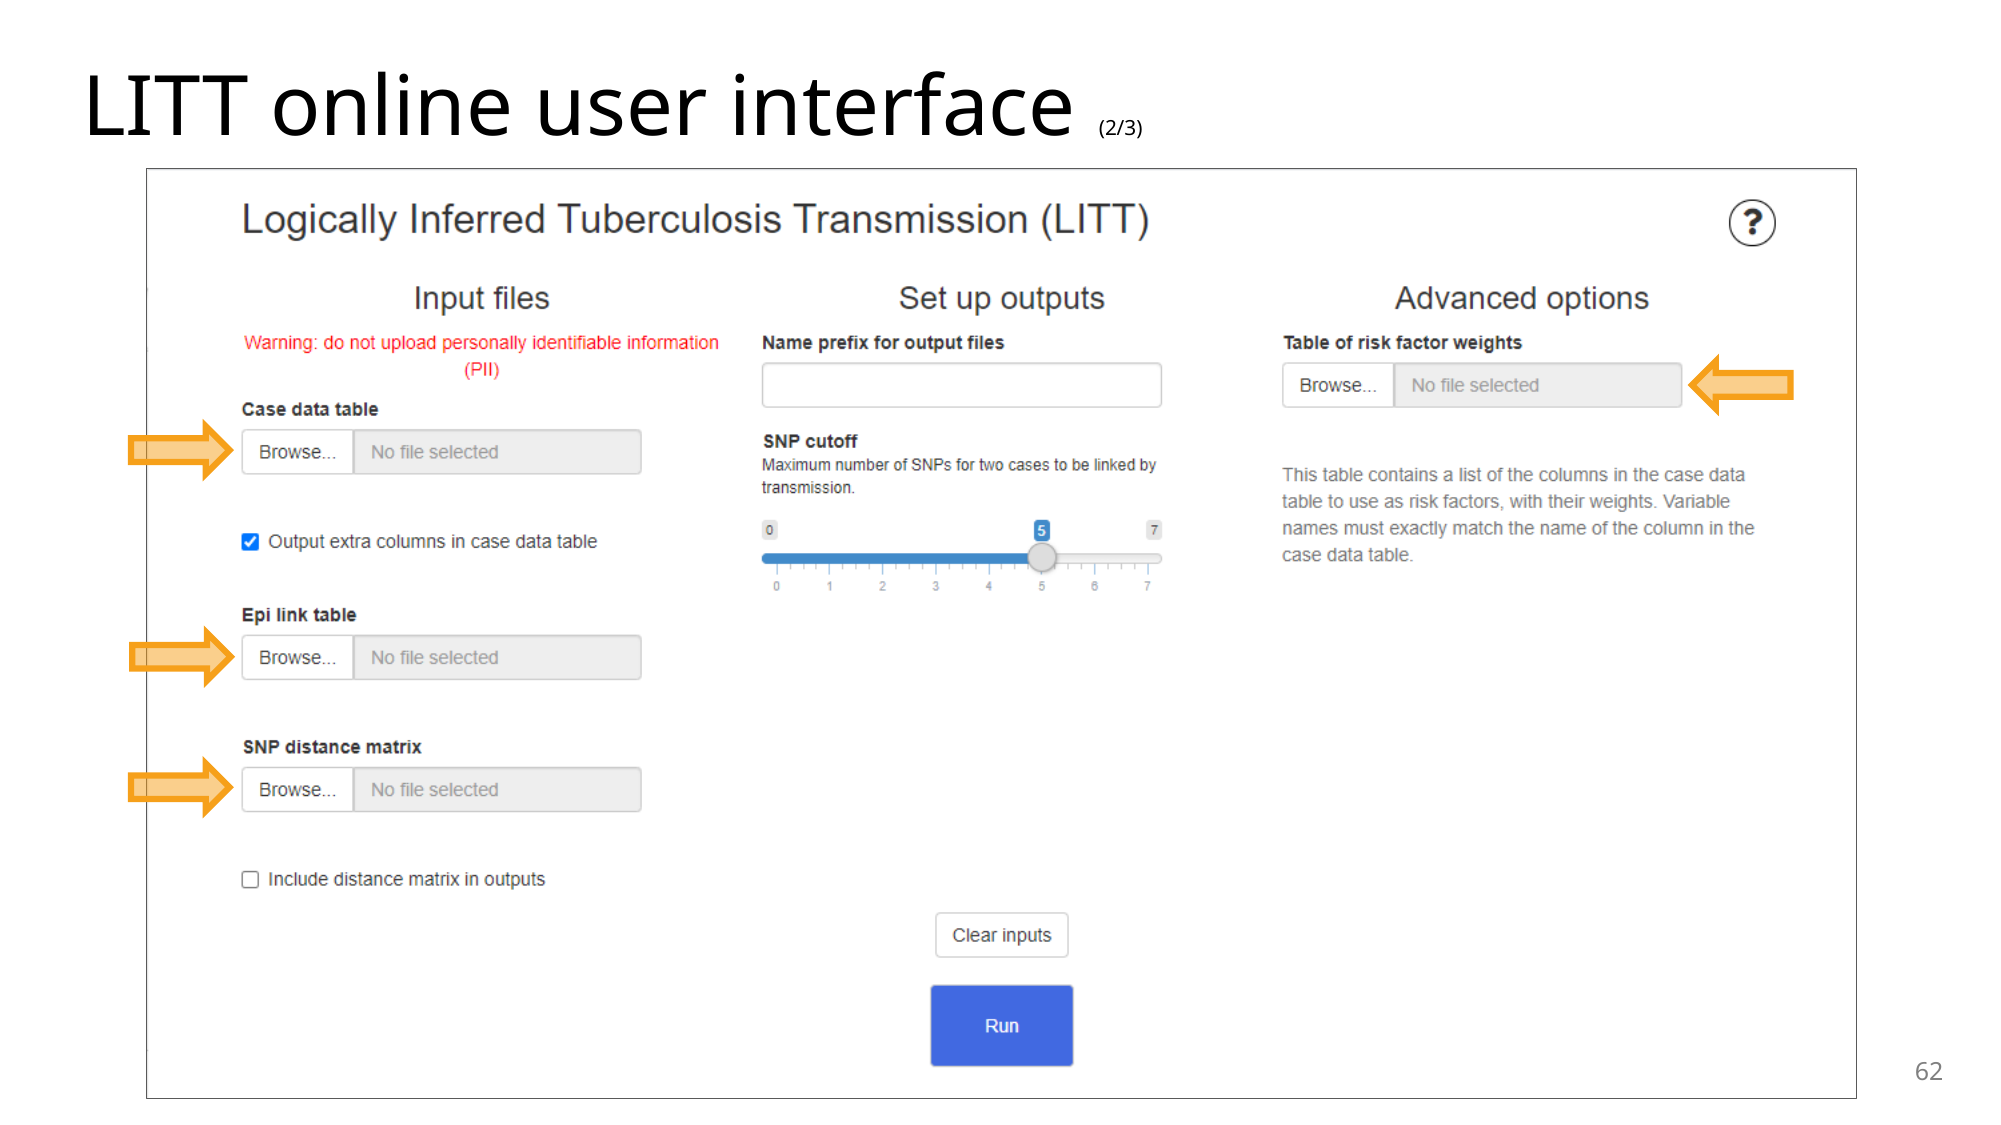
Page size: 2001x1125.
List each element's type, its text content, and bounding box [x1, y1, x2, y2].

text_box [129, 774, 147, 801]
title LITT online user interface (2/3) [67, 0, 1793, 218]
text_box [130, 437, 147, 464]
text_box [131, 643, 147, 670]
slide_number 62 [1508, 1042, 1959, 1103]
picture [147, 169, 1856, 1098]
